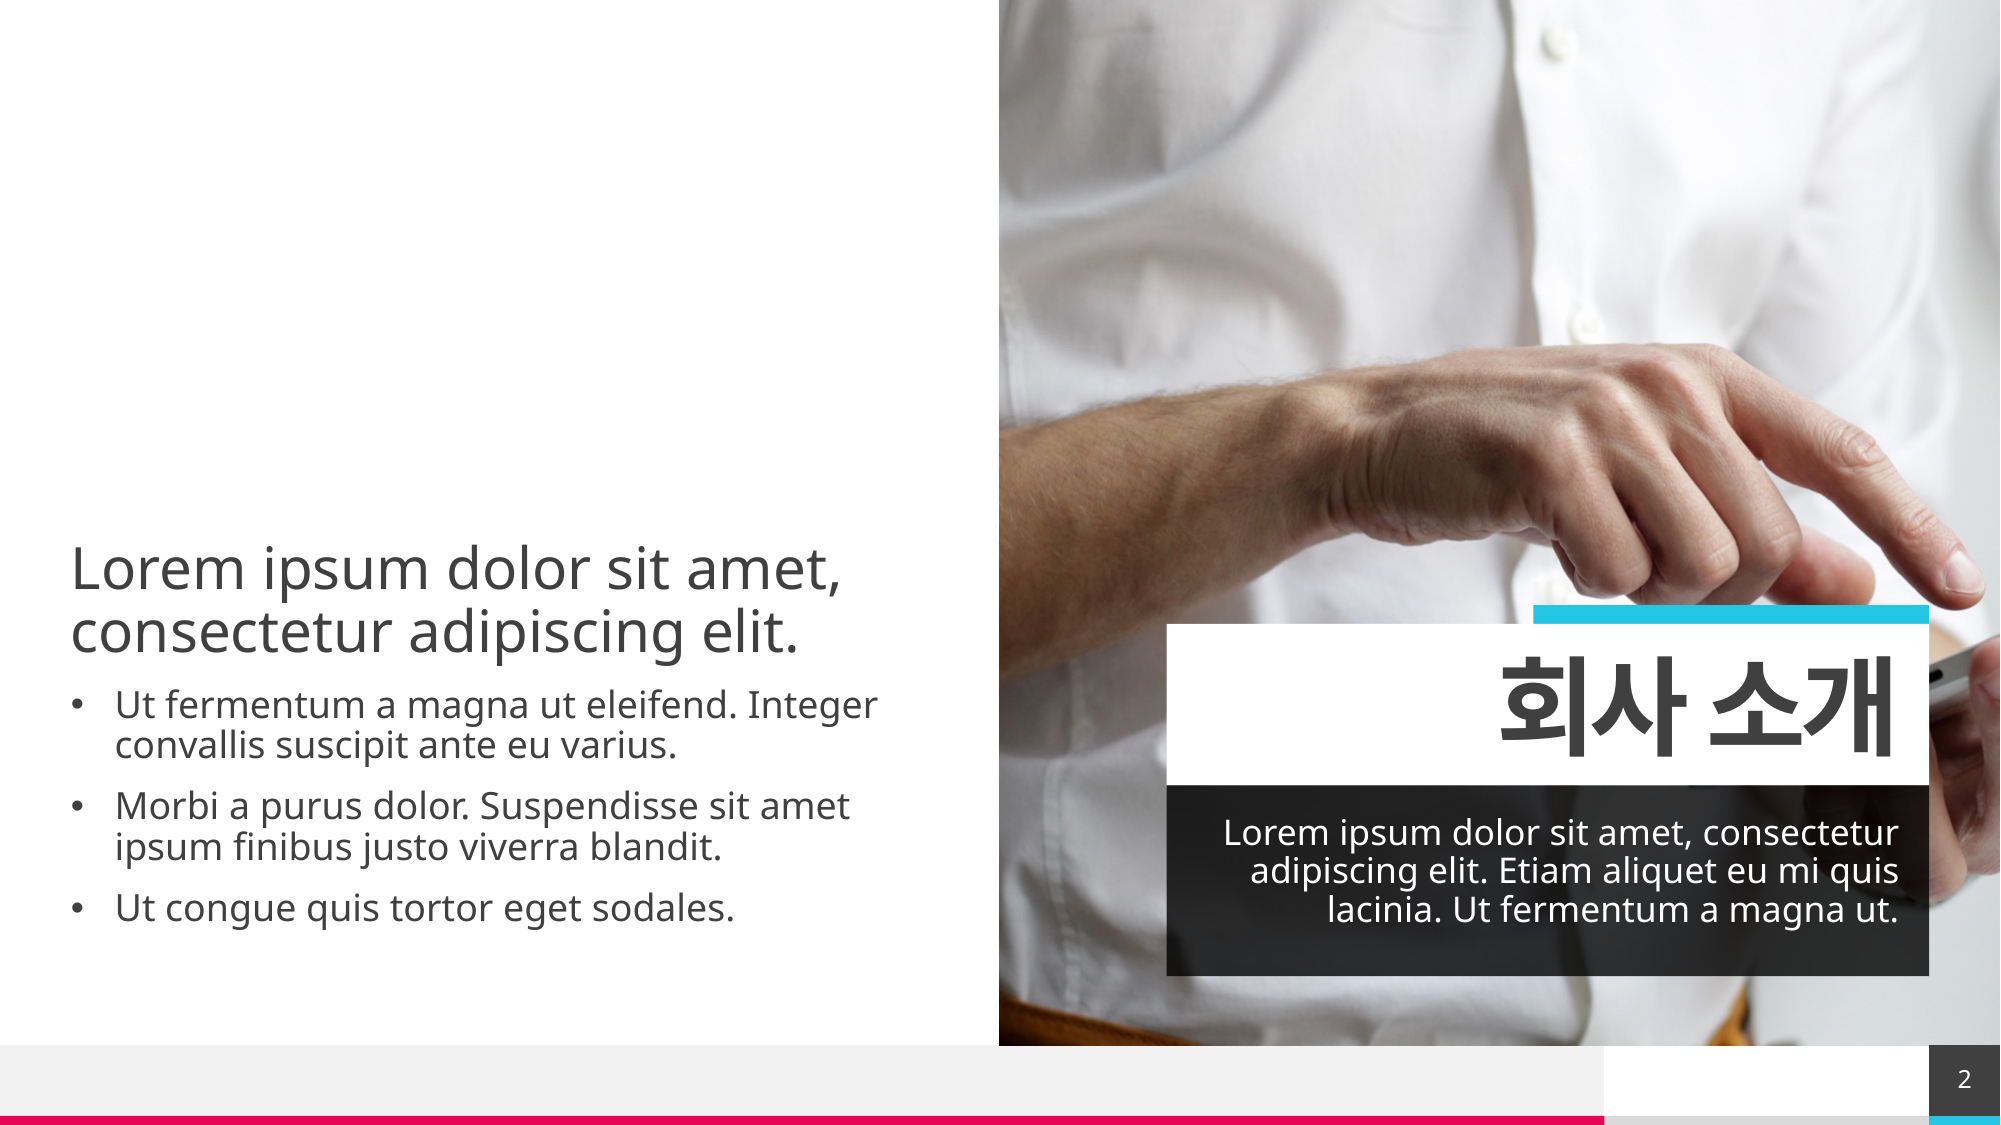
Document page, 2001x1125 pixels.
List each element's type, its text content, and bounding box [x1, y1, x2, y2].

slide_number 2 [1929, 1046, 2000, 1116]
picture [999, 0, 2000, 1046]
list Lorem ipsum dolor sit amet, consectetur adipiscing elit. Ut fermentum a magna ut eleifend. Integer convallis suscipit ante eu varius. Morbi a purus dolor. Suspendisse sit amet ipsum finibus justo viverra blandit. Ut congue quis tortor eget sodales. [70, 437, 969, 930]
